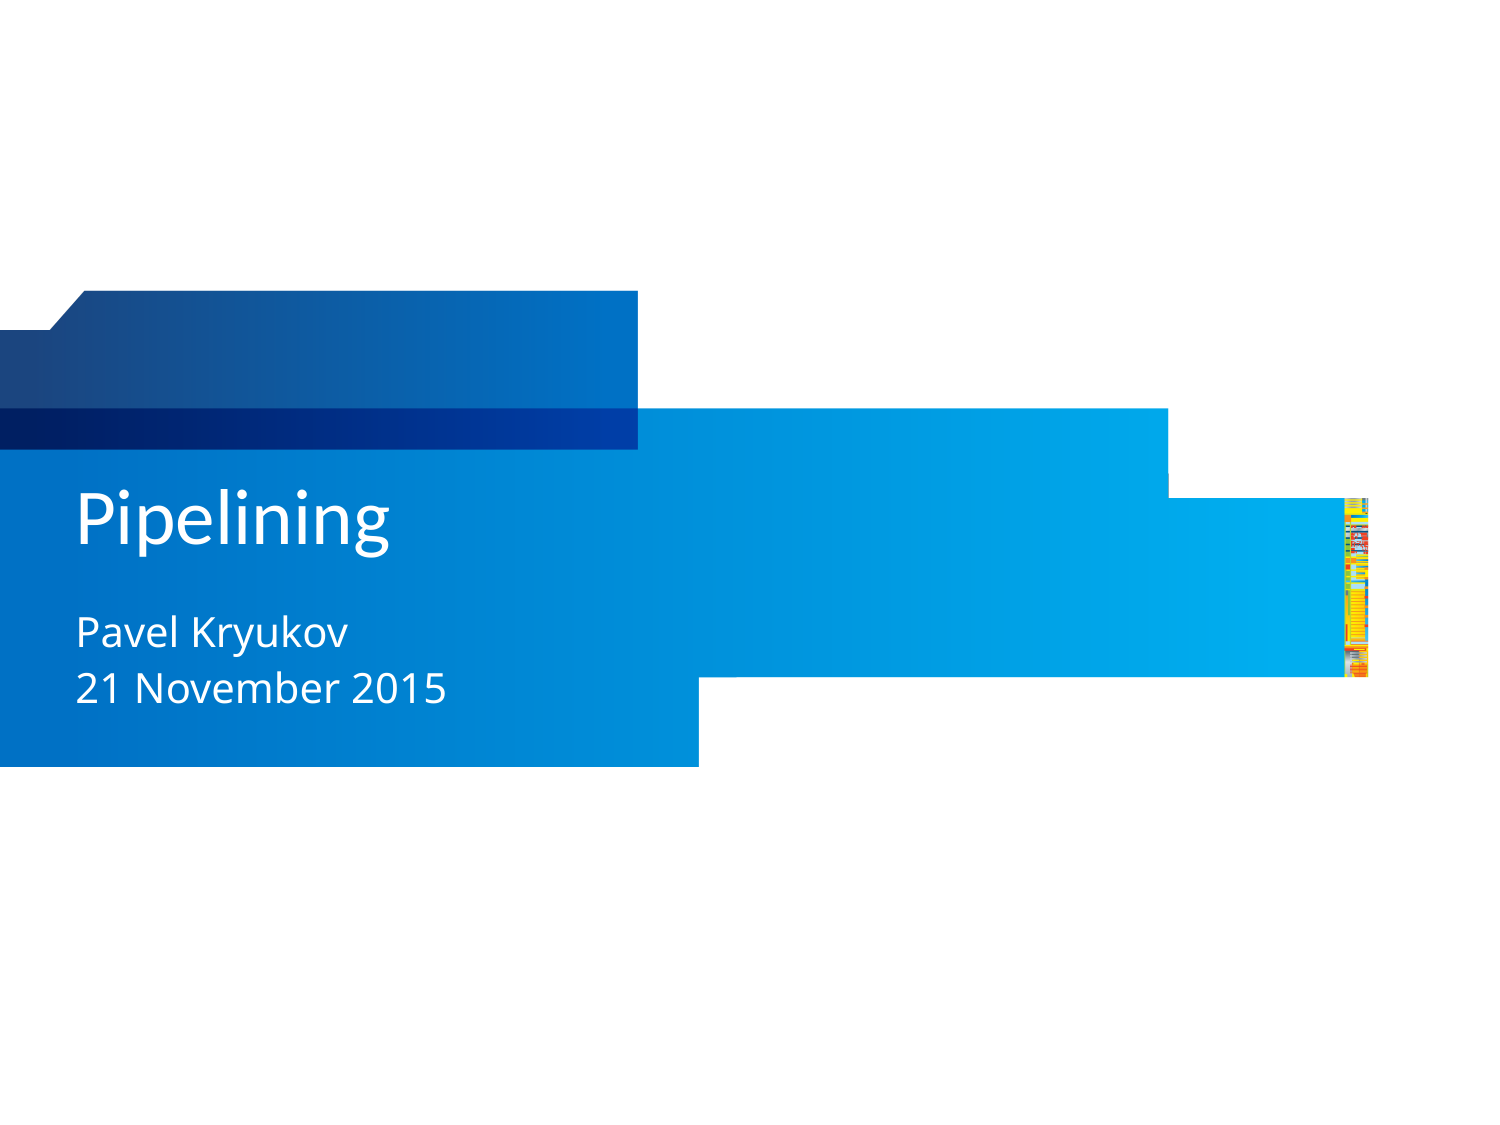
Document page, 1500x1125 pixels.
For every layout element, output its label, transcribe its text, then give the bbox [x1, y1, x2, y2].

subtitle Pavel Kryukov 21 November 2015 [75, 614, 789, 714]
picture [0, 290, 1369, 767]
title Pipelining [74, 464, 1184, 562]
